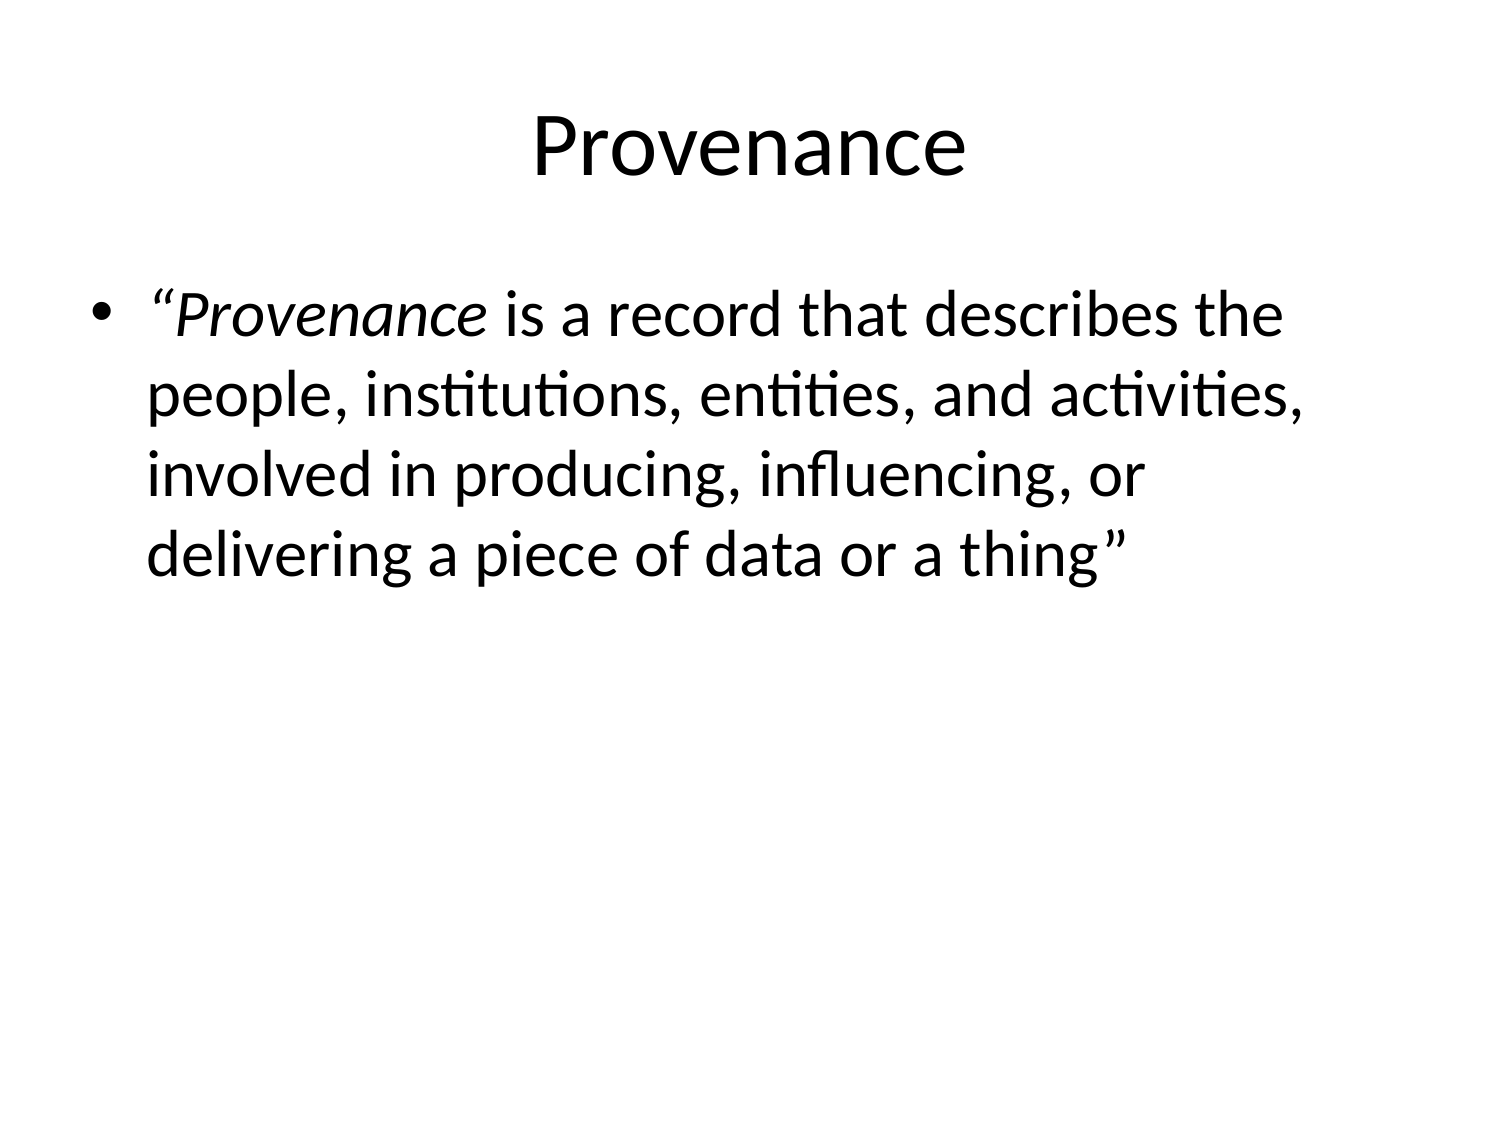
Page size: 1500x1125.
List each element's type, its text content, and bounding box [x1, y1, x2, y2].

list “Provenance is a record that describes the people, institutions, entities, and activities, involved in producing, influencing, or delivering a piece of data or a thing” [75, 262, 1425, 1005]
title Provenance [75, 45, 1425, 233]
